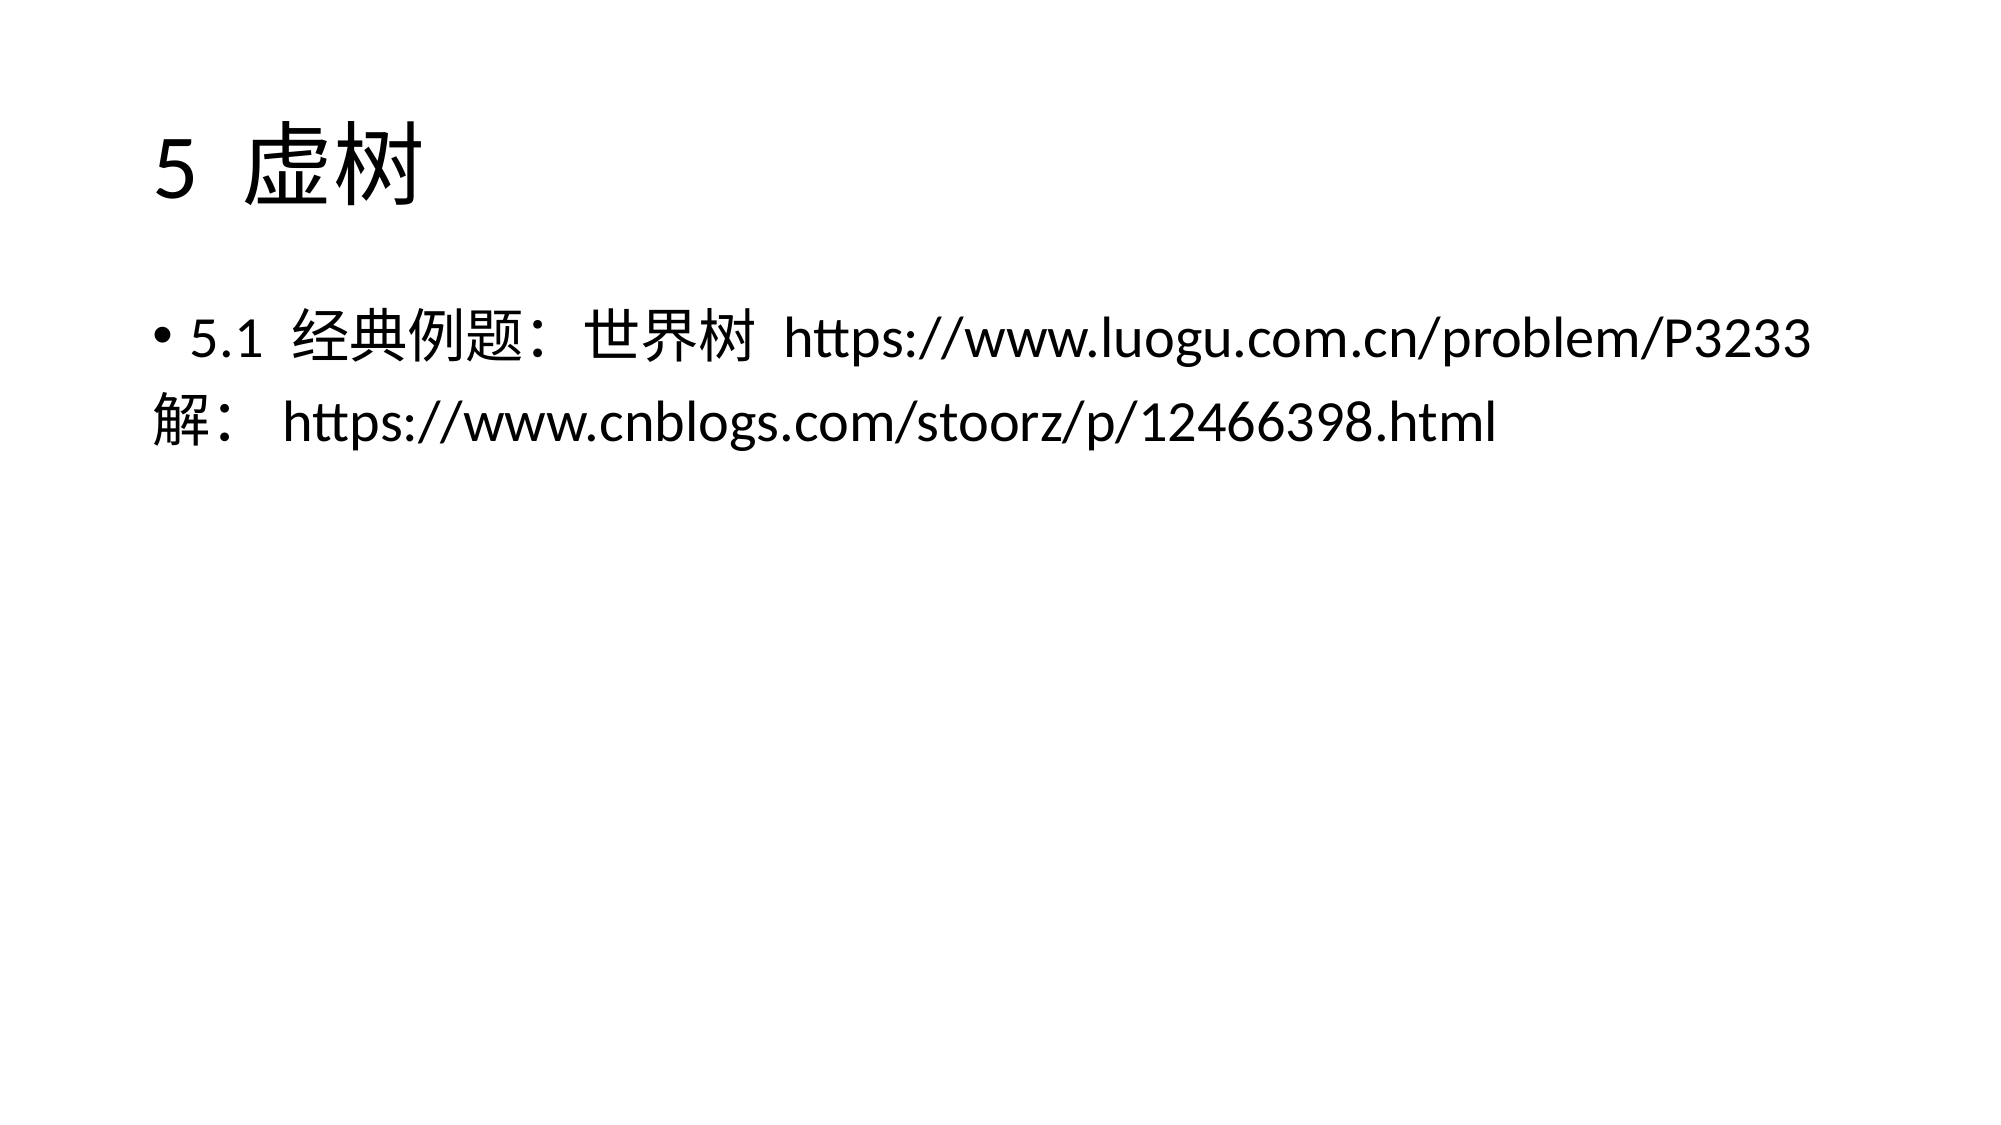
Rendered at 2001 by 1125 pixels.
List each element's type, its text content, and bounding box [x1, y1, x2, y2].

title 5 虚树 [137, 59, 1863, 278]
list 5.1 经典例题：世界树 https://www.luogu.com.cn/problem/P3233 解：https://www.cnblogs.com/stoorz/p/12466398.html [137, 299, 1863, 1014]
